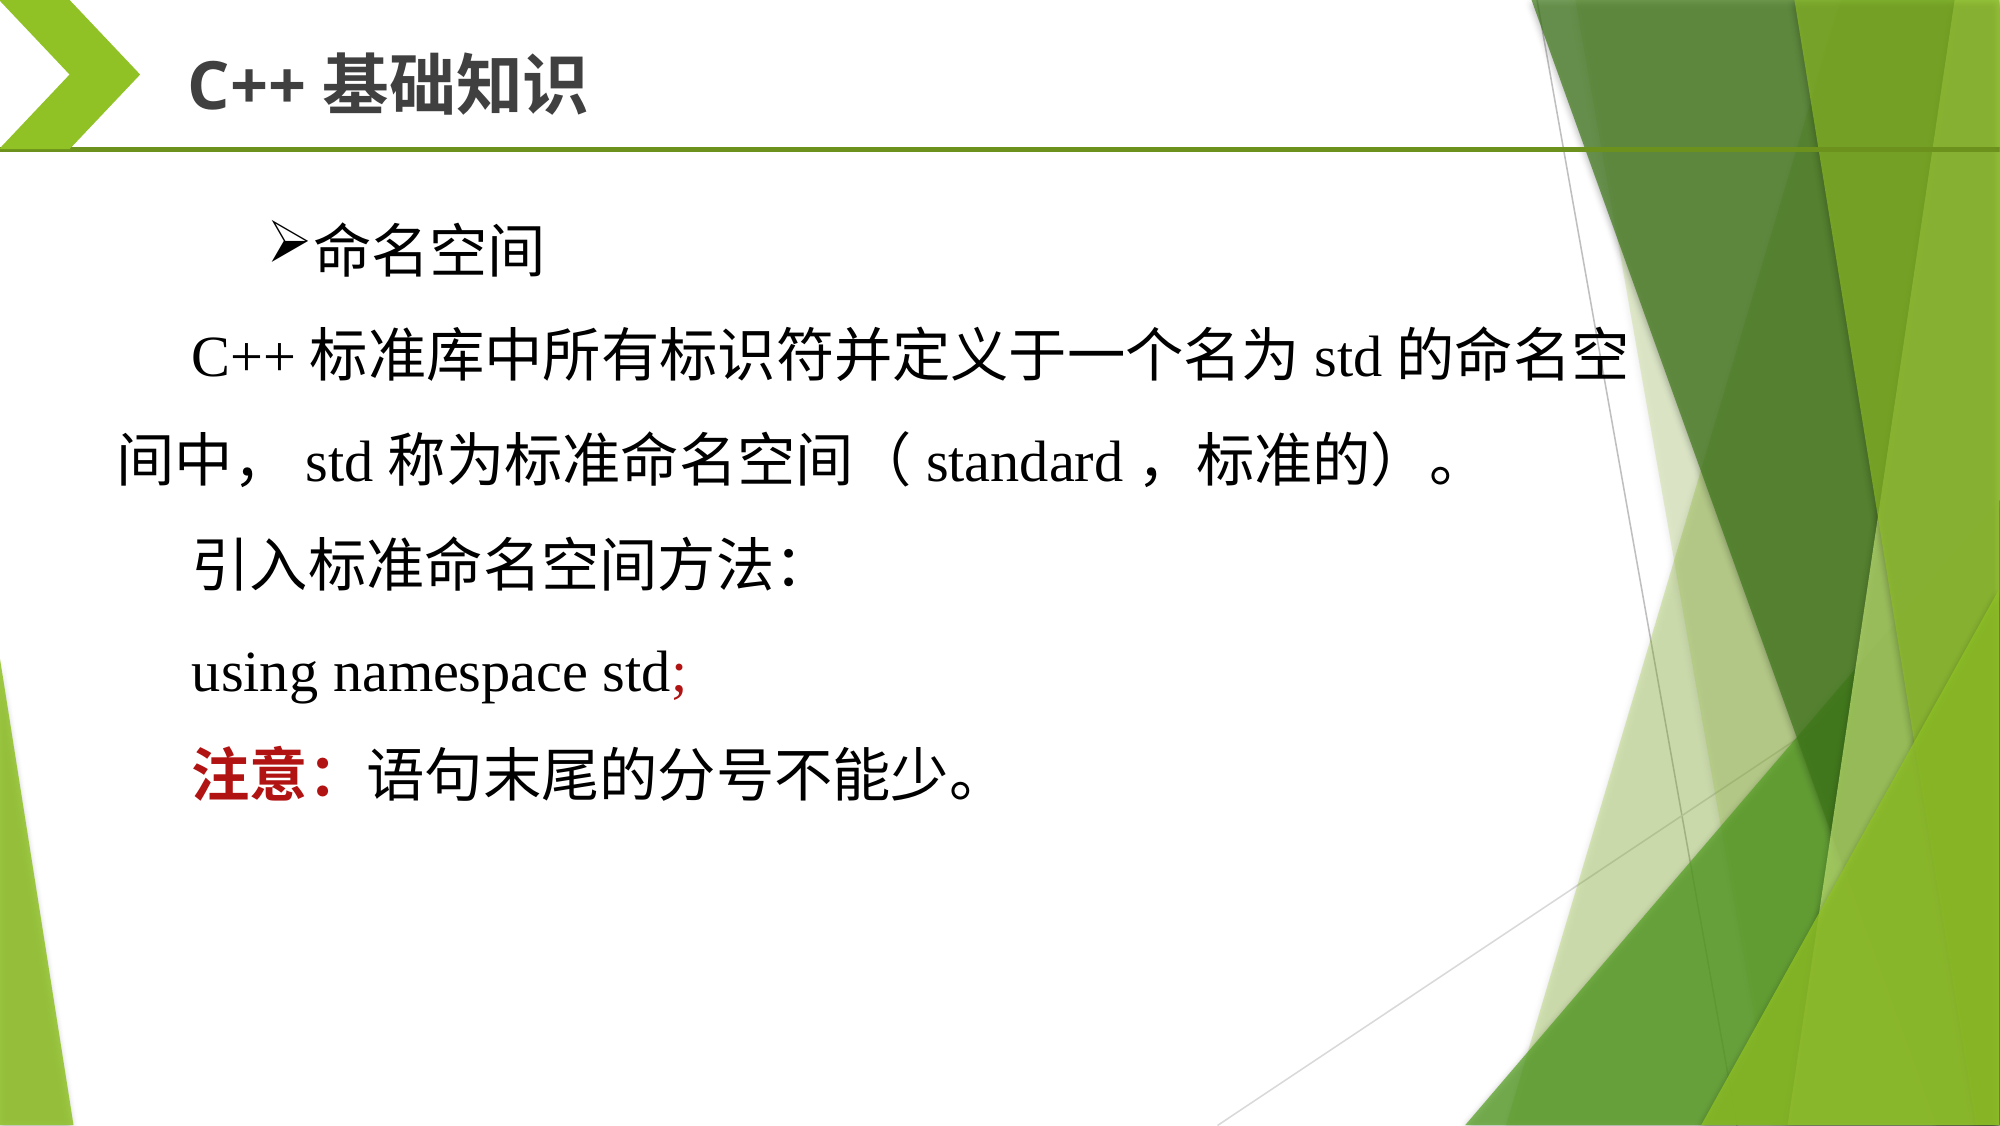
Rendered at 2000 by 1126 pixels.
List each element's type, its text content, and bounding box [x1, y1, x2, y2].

text_box C++基础知识 [173, 35, 823, 131]
text_box [0, 0, 142, 148]
text_box 命名空间 C++标准库中所有标识符并定义于一个名为std的命名空间中，std称为标准命名空间（standard，标准的）。 引入标准命名空间方法： using namespace std; 注意：语句末尾的分号不能少。 [102, 171, 1674, 816]
